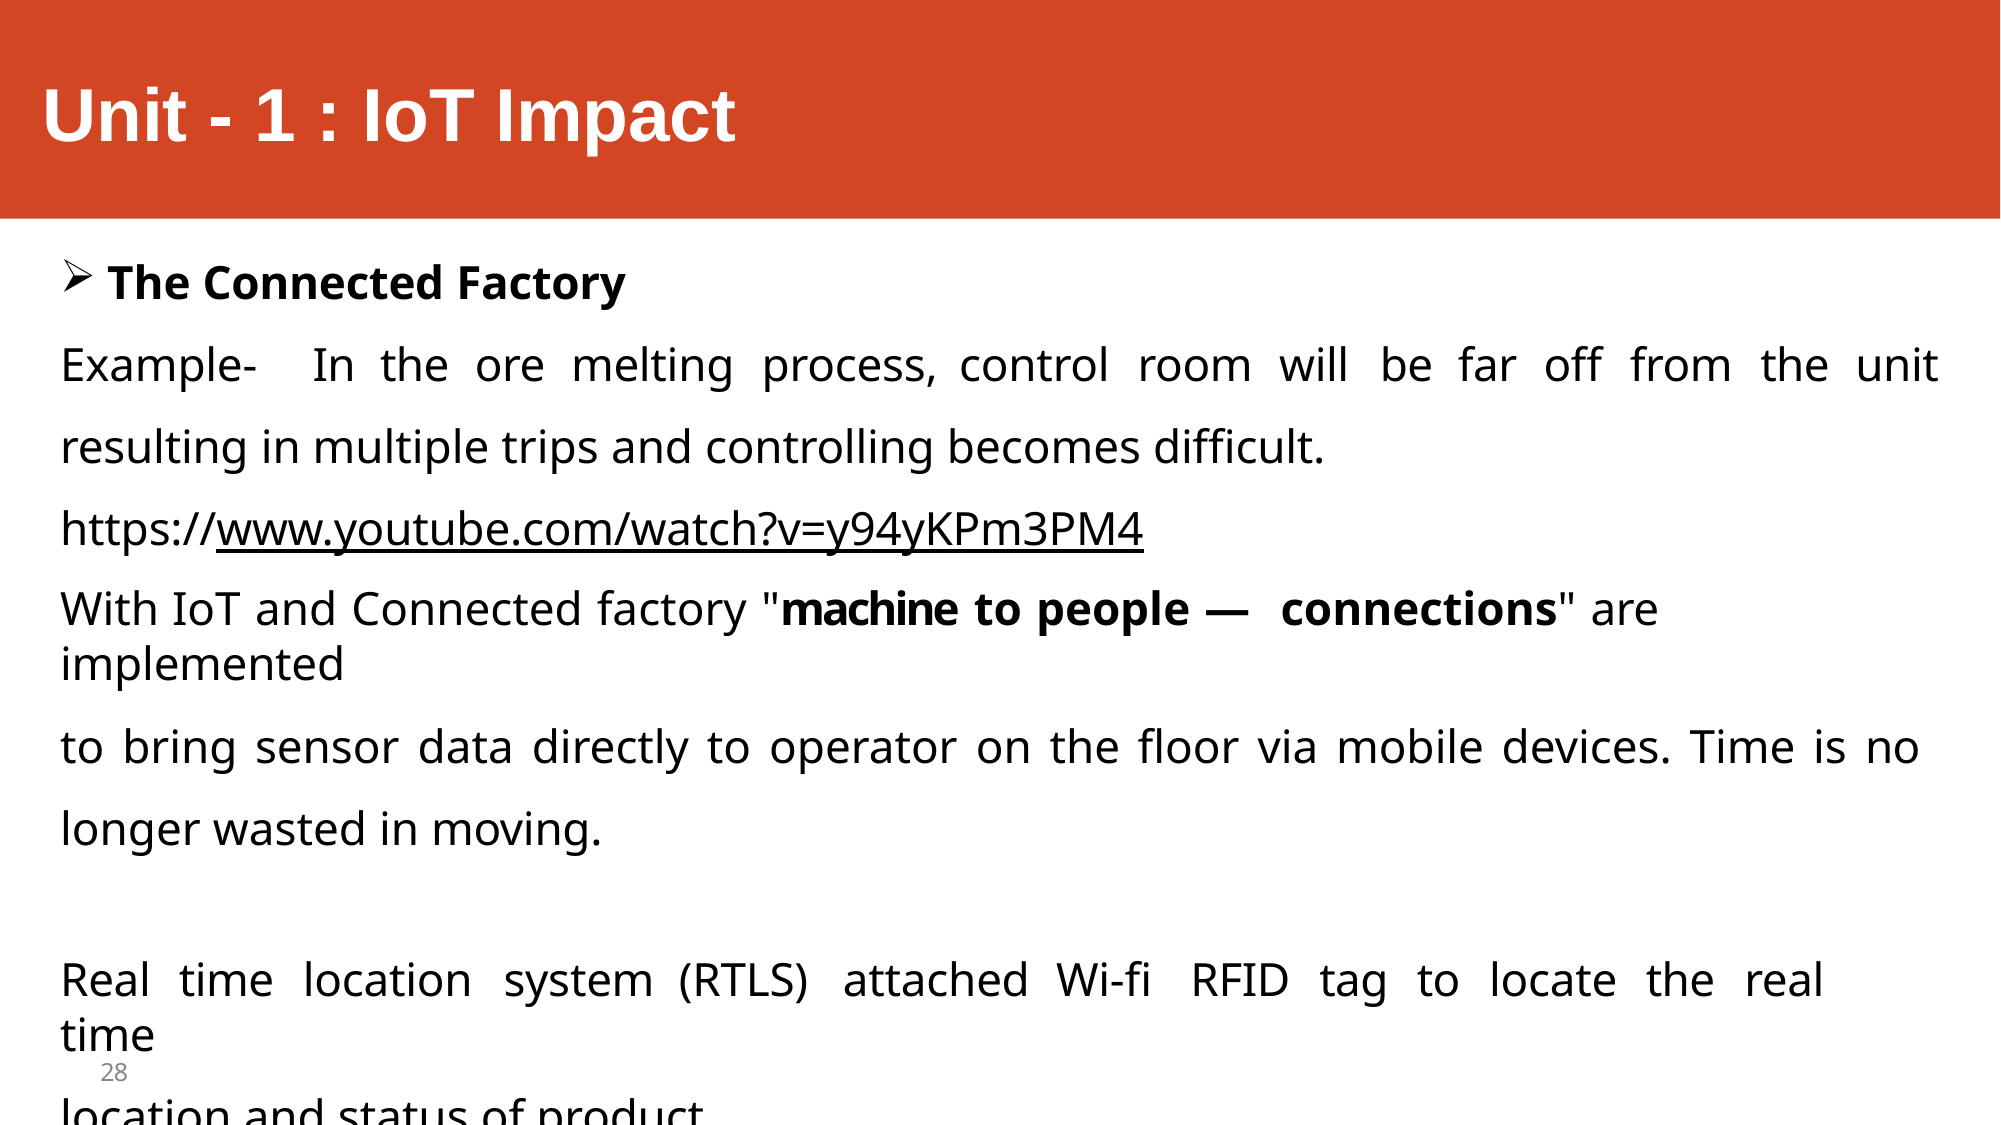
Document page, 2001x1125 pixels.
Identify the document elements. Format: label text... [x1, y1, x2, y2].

title Unit - 1 : IoT Impact [40, 64, 1925, 255]
text_box The Connected Factory Example- In the ore melting process, control room will be far off from the unit resulting in multiple trips and controlling becomes difficult. https://www.youtube.com/watch?v=y94yKPm3PM4 With IoT and Connected factory "machine to people ― connections" are implemented to bring sensor data directly to operator on the floor via mobile devices. Time is no longer wasted in moving. Real time location system (RTLS) attached Wi-fi RFID tag to locate the real time location and status of product. [58, 224, 1951, 1125]
